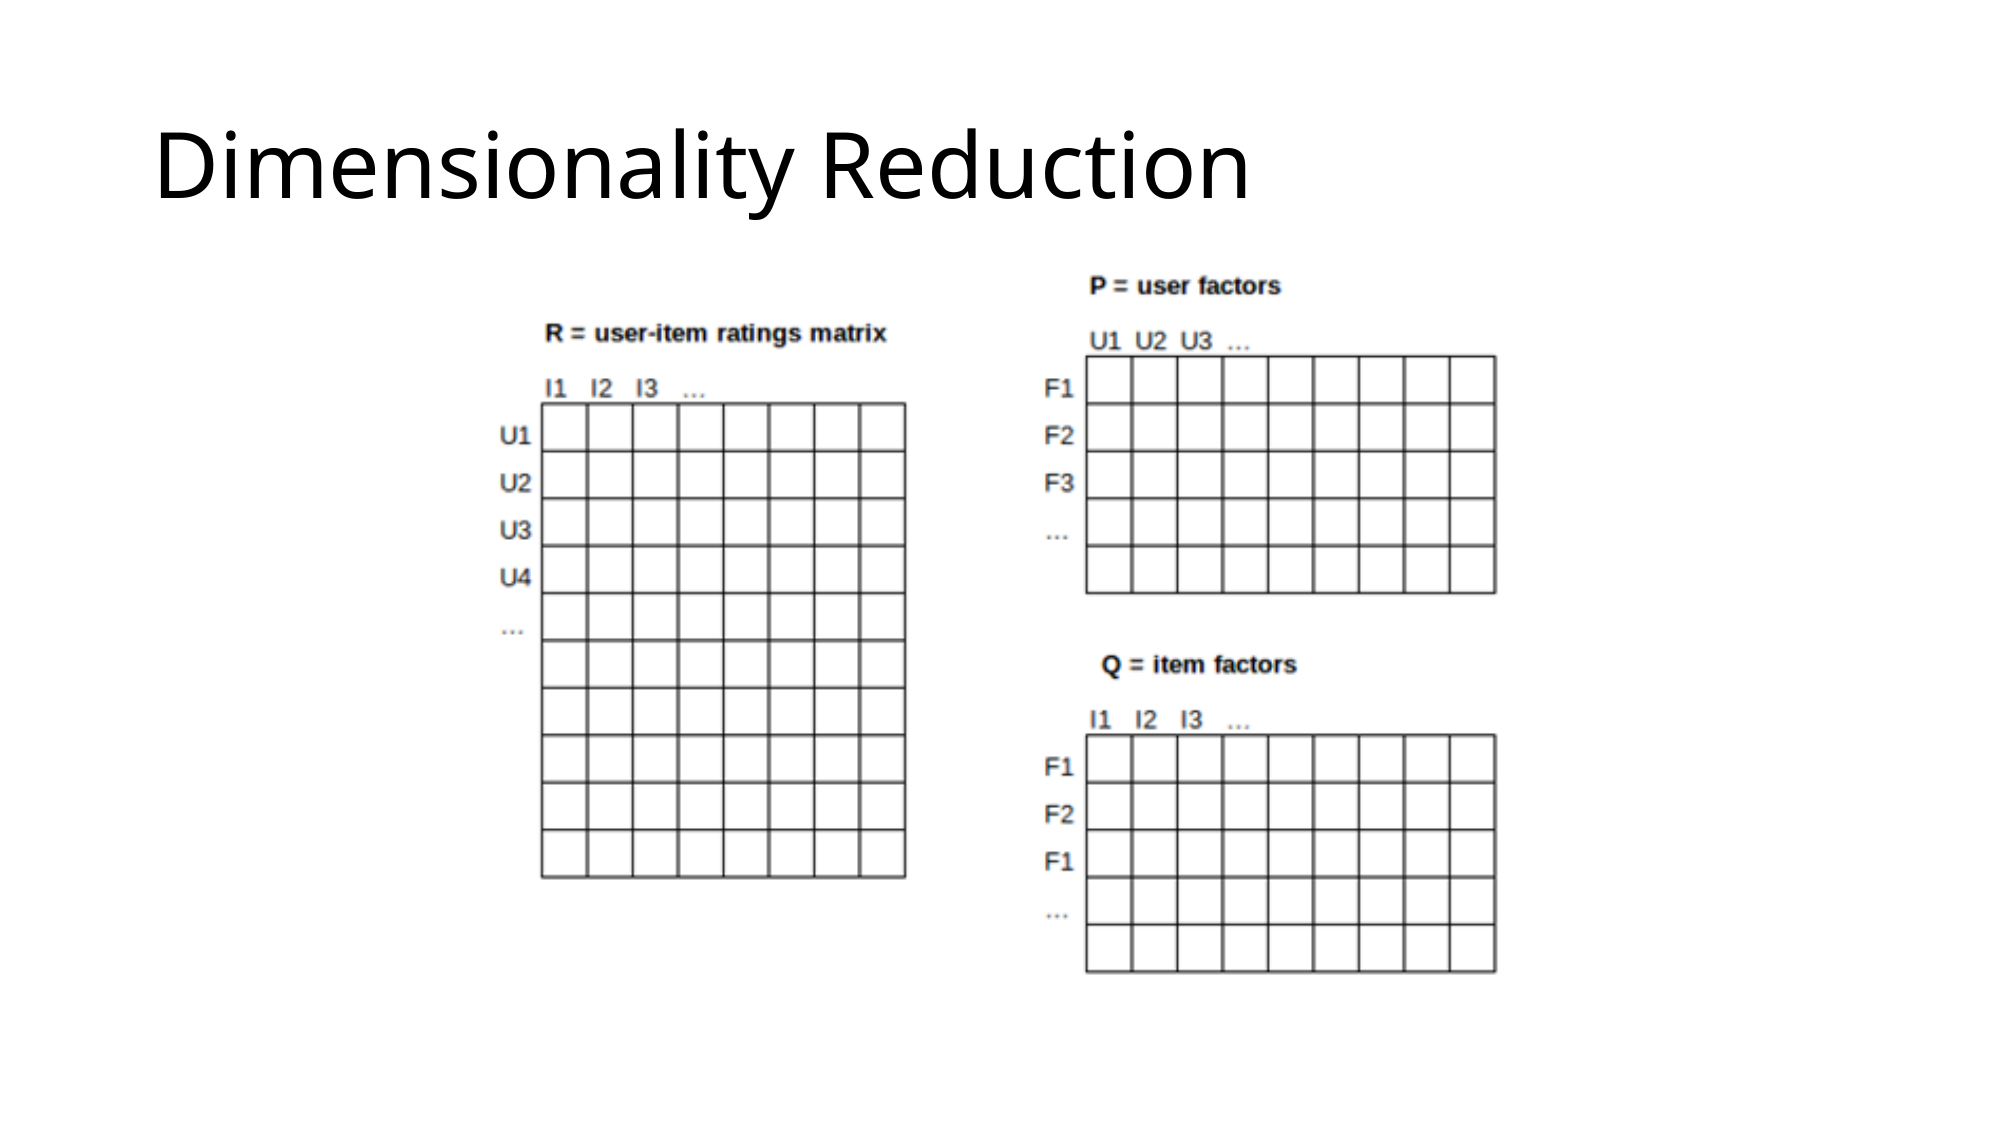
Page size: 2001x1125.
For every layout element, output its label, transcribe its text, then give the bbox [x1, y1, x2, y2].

title Dimensionality Reduction [137, 59, 1863, 278]
picture [443, 242, 1640, 1039]
